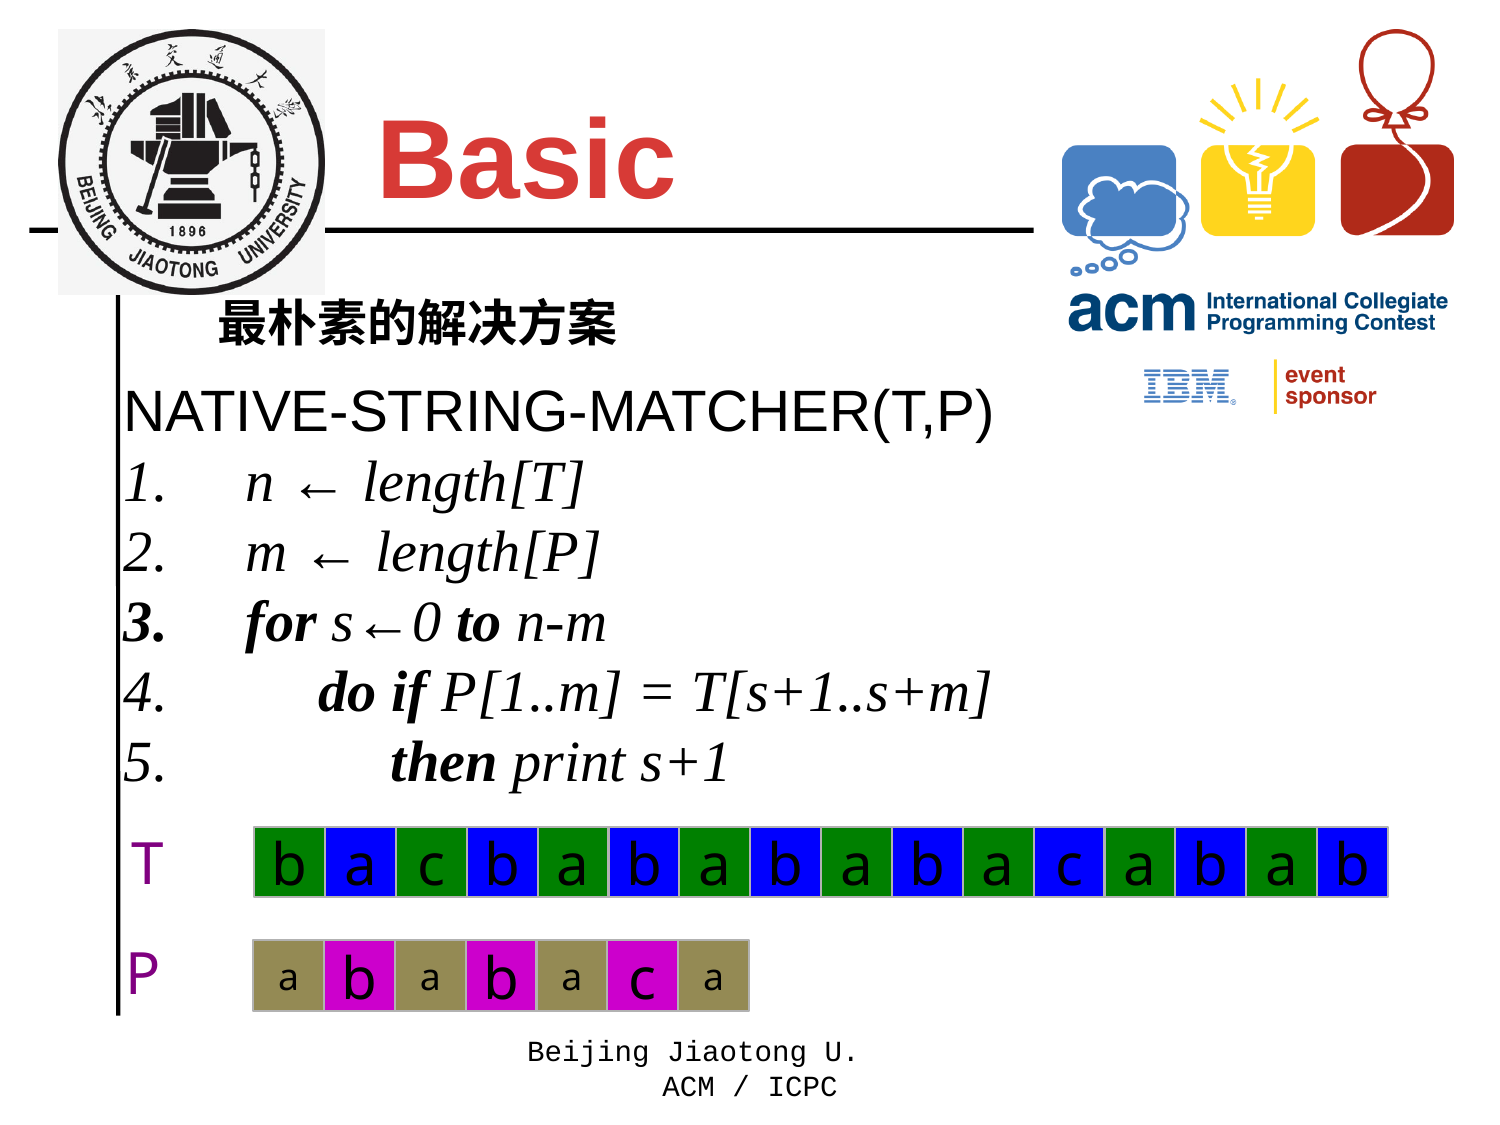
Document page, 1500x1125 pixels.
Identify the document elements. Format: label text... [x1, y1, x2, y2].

text_box b [254, 826, 325, 898]
text_box a [678, 940, 750, 1012]
text_box b [1317, 826, 1388, 898]
text_box Basic [361, 78, 692, 229]
picture [58, 29, 325, 295]
text_box b [608, 826, 679, 898]
text_box a [538, 826, 608, 898]
text_box b [465, 940, 537, 1012]
text_box a [1104, 826, 1175, 898]
text_box a [962, 826, 1033, 898]
text_box b [466, 826, 538, 898]
text_box a [394, 940, 465, 1012]
text_box b [891, 826, 962, 898]
text_box a [537, 940, 607, 1012]
text_box a [253, 940, 324, 1012]
text_box P [110, 928, 175, 1014]
text_box b [1175, 826, 1246, 898]
title 最朴素的解决方案 [217, 269, 1069, 373]
text_box a [1246, 826, 1317, 898]
text_box c [395, 826, 466, 898]
list NATIVE-STRING-MATCHER(T,P) n ← length[T] m ← length[P] for s←0 to n-m do if P[1..m] = T[s+1..s+m] then print s+1 [123, 373, 1447, 1125]
text_box c [1033, 826, 1104, 898]
picture [1062, 29, 1454, 414]
text_box T [116, 819, 179, 904]
text_box a [820, 826, 891, 898]
text_box b [324, 940, 394, 1012]
text_box c [607, 940, 678, 1012]
text_box a [325, 826, 395, 898]
text_box b [750, 826, 820, 898]
text_box a [679, 826, 750, 898]
